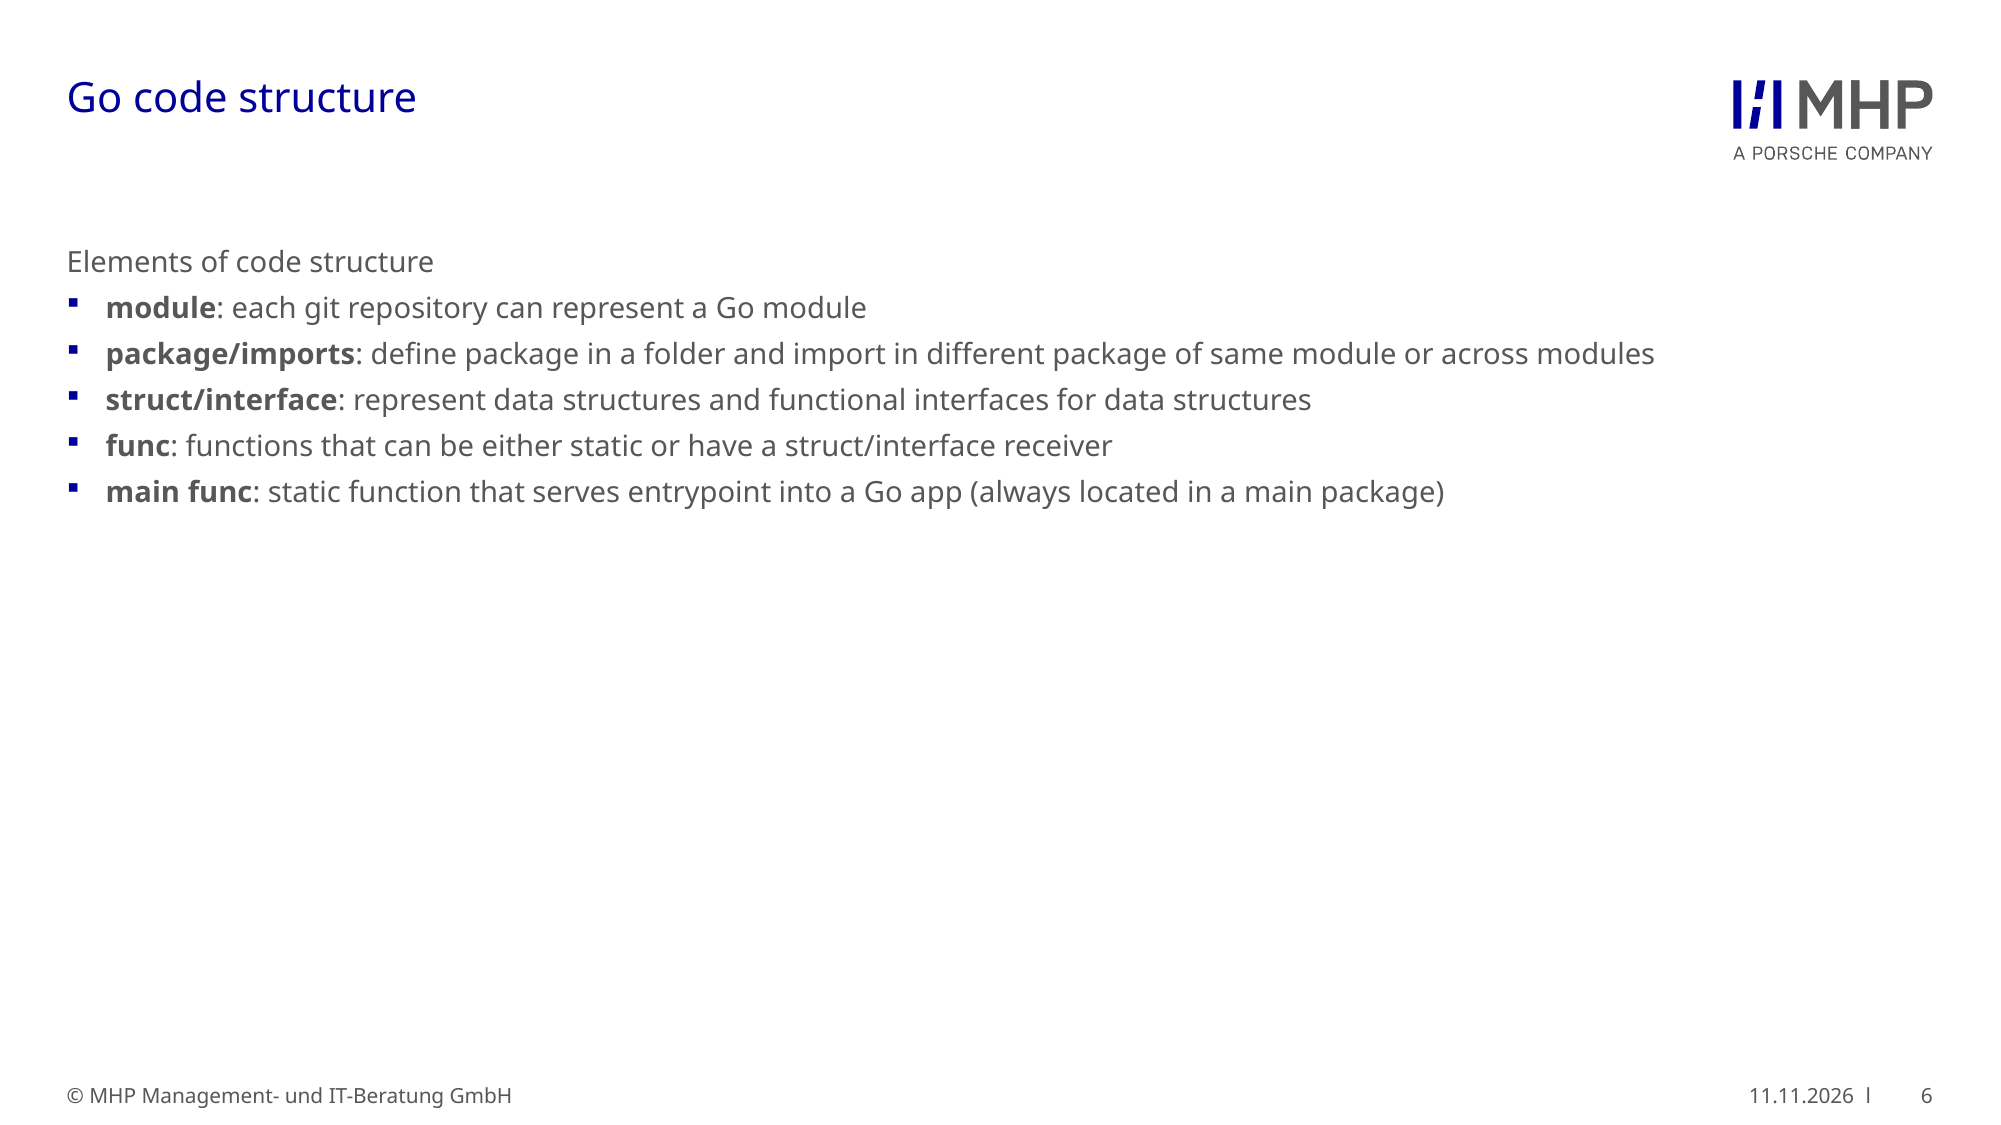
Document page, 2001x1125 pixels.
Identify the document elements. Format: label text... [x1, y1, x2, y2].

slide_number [1643, 1082, 1871, 1125]
title Go code structure [66, 66, 1343, 197]
list Elements of code structure module: each git repository can represent a Go module package/imports: define package in a folder and import in different package of same module or across modules struct/interface: represent data structures and functional interfaces for data structures func: functions that can be either static or have a struct/interface receiver main func: static function that serves entrypoint into a Go app (always located in a main package) [66, 243, 1933, 1047]
slide_number 6 [1871, 1082, 1933, 1125]
footer © MHP Management- und IT-Beratung GmbH [66, 1082, 1296, 1125]
